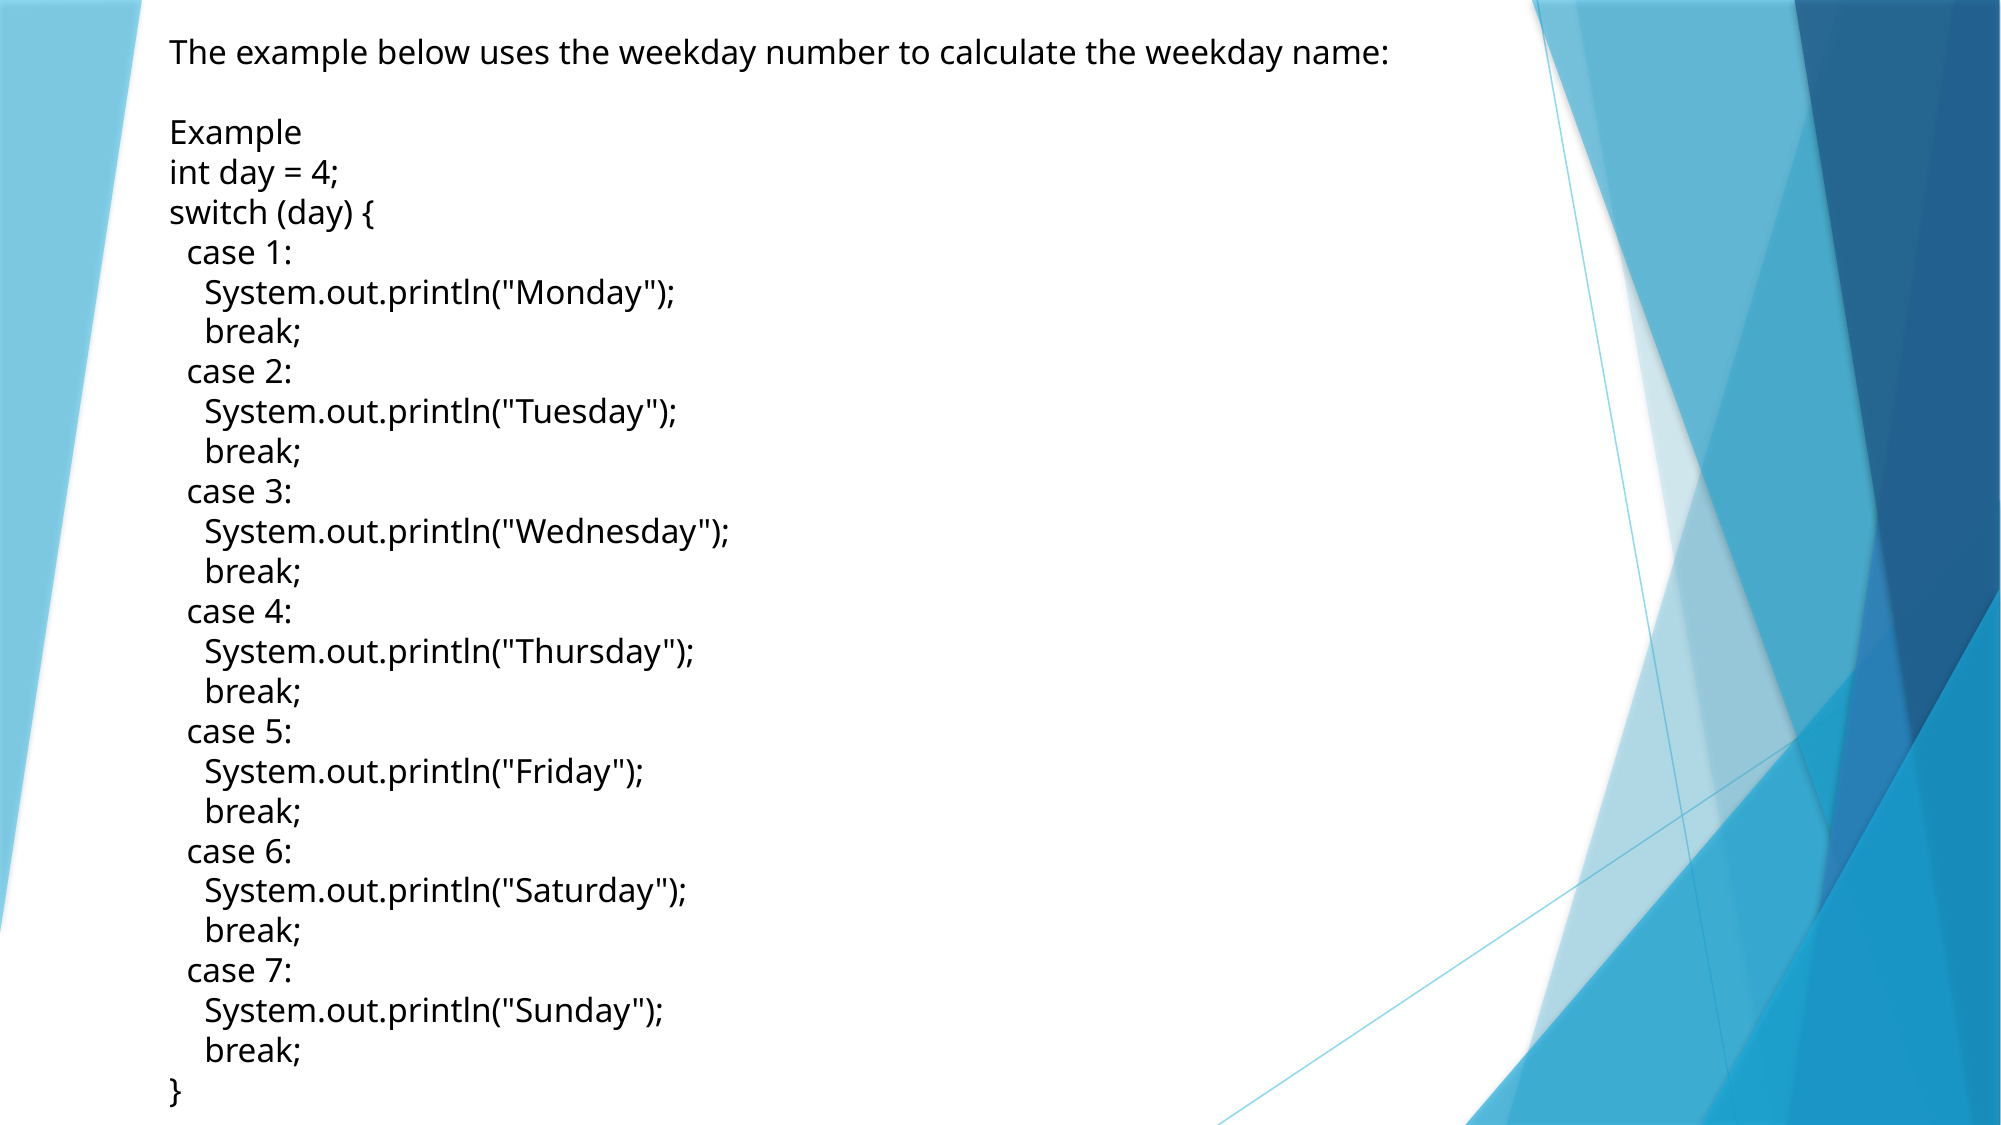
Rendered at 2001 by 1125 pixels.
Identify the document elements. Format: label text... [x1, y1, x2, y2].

text_box The example below uses the weekday number to calculate the weekday name: Example int day = 4; switch (day) { case 1: System.out.println("Monday"); break; case 2: System.out.println("Tuesday"); break; case 3: System.out.println("Wednesday"); break; case 4: System.out.println("Thursday"); break; case 5: System.out.println("Friday"); break; case 6: System.out.println("Saturday"); break; case 7: System.out.println("Sunday"); break; } [154, 23, 1583, 1117]
